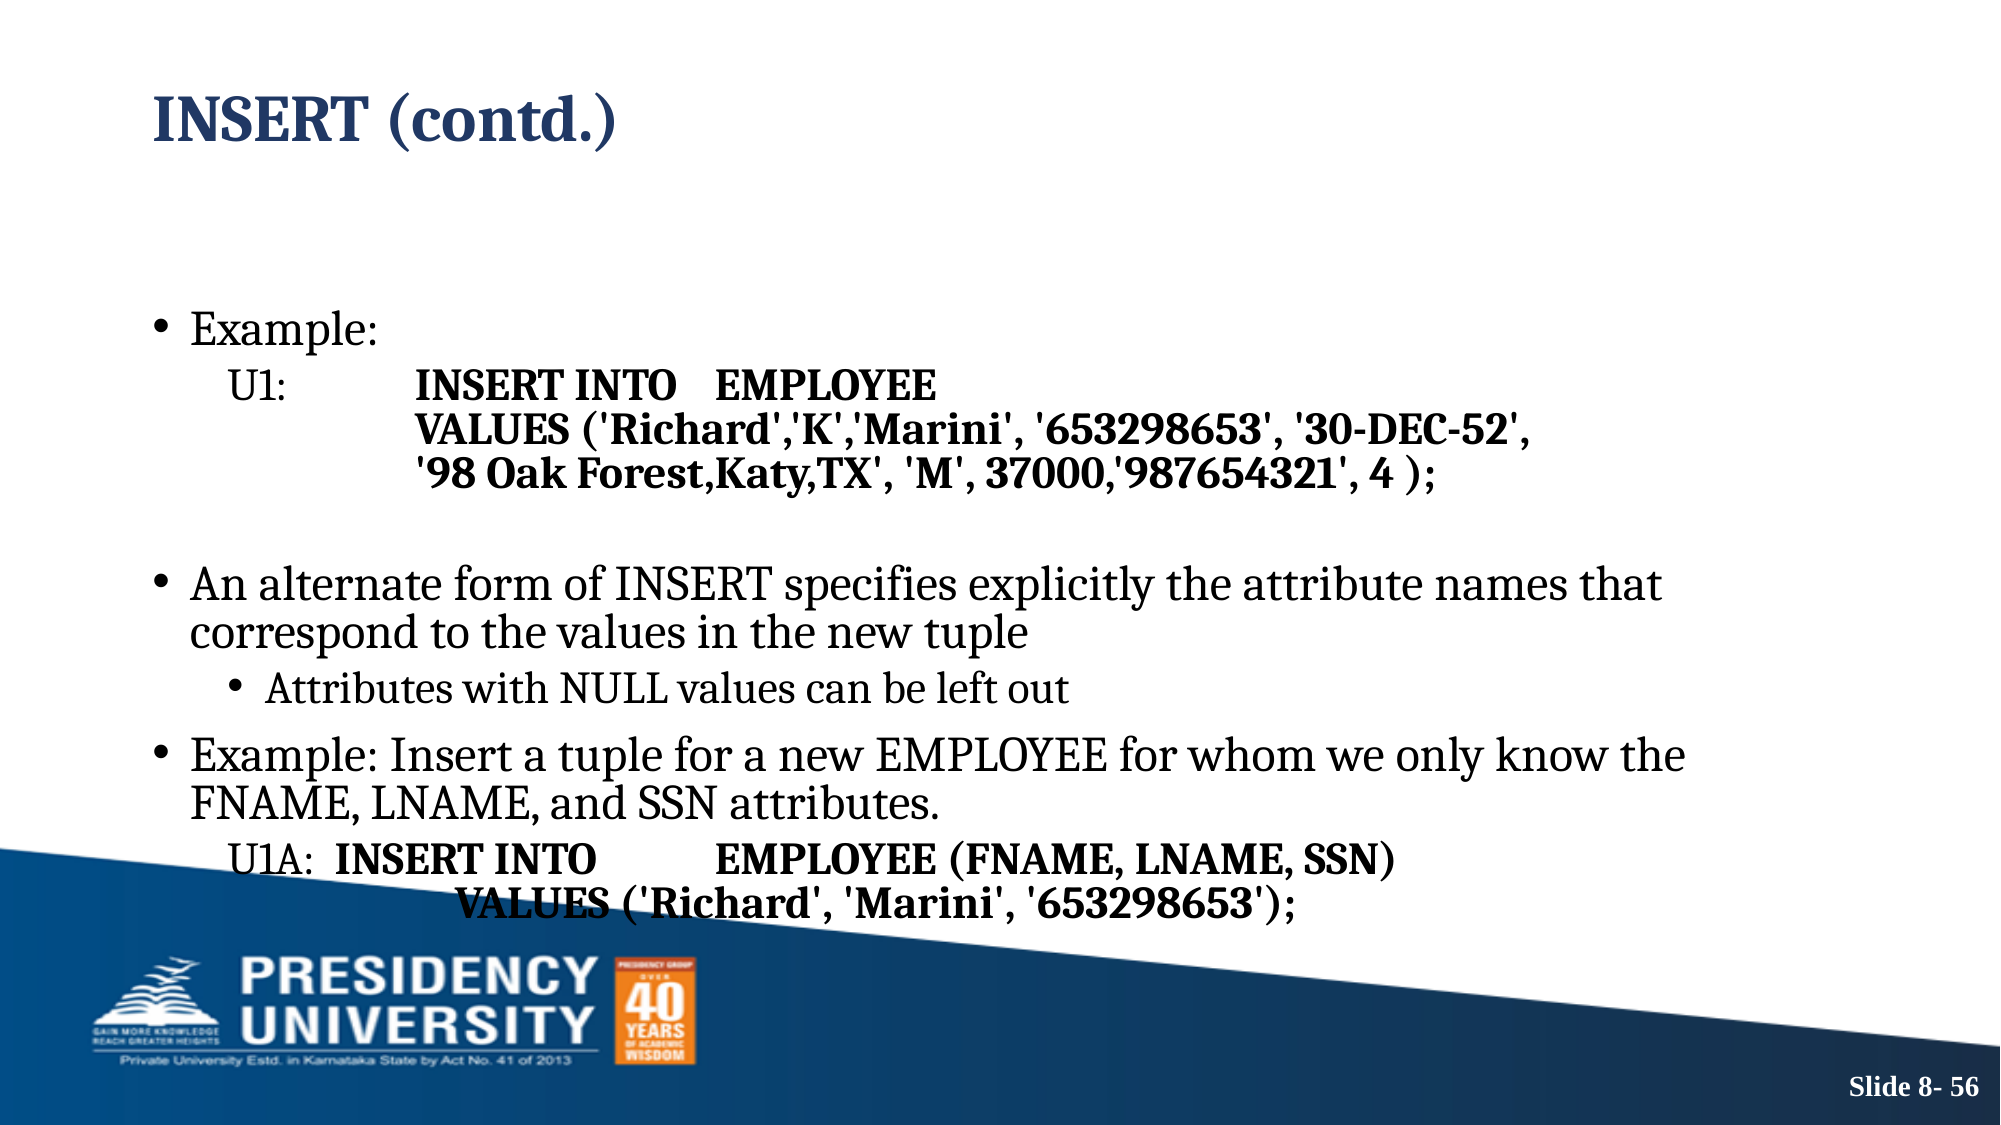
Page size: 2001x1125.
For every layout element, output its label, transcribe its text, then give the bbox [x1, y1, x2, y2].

slide_number Slide 8- 56 [1544, 1054, 1995, 1115]
picture [0, 845, 2000, 1125]
title INSERT (contd.) [137, 51, 1863, 188]
list Example: U1: INSERT INTO EMPLOYEE VALUES ('Richard','K','Marini', '653298653', '30-DEC-52', '98 Oak Forest,Katy,TX', 'M', 37000,'987654321', 4 ); An alternate form of INSERT specifies explicitly the attribute names that correspond to the values in the new tuple Attributes with NULL values can be left out Example: Insert a tuple for a new EMPLOYEE for whom we only know the FNAME, LNAME, and SSN attributes. U1A: INSERT INTO EMPLOYEE (FNAME, LNAME, SSN) VALUES ('Richard', 'Marini', '653298653'); [137, 299, 1863, 1014]
